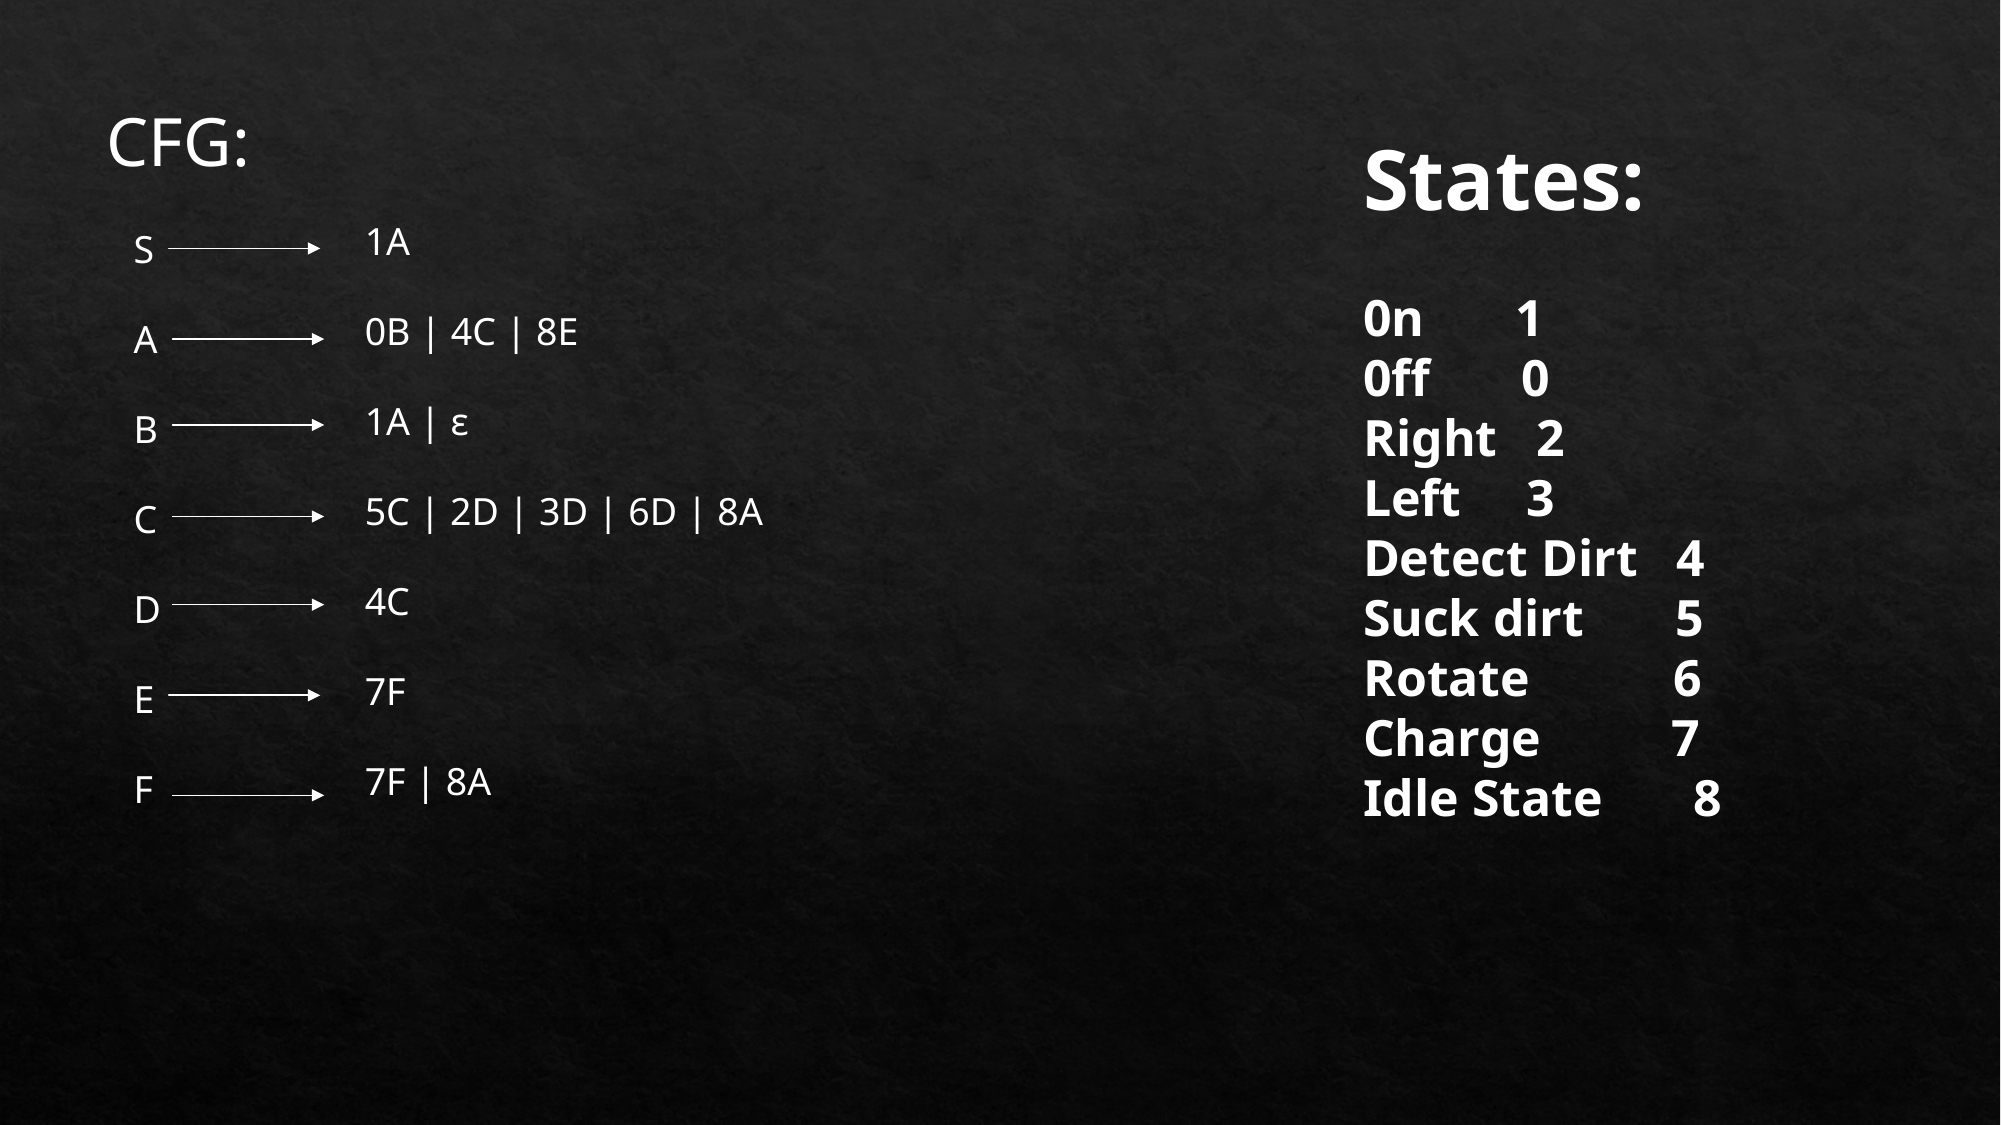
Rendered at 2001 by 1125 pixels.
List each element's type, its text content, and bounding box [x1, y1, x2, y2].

text_box CFG: [92, 92, 847, 188]
text_box States: 0n 1 0ff 0 Right 2 Left 3 Detect Dirt 4 Suck dirt 5 Rotate 6 Charge 7 Idle State 8 [1348, 119, 1919, 1075]
text_box S A B C D E F [118, 128, 916, 999]
text_box 1A 0B | 4C | 8E 1A | ε 5C | 2D | 3D | 6D | 8A 4C 7F 7F | 8A [350, 210, 921, 856]
